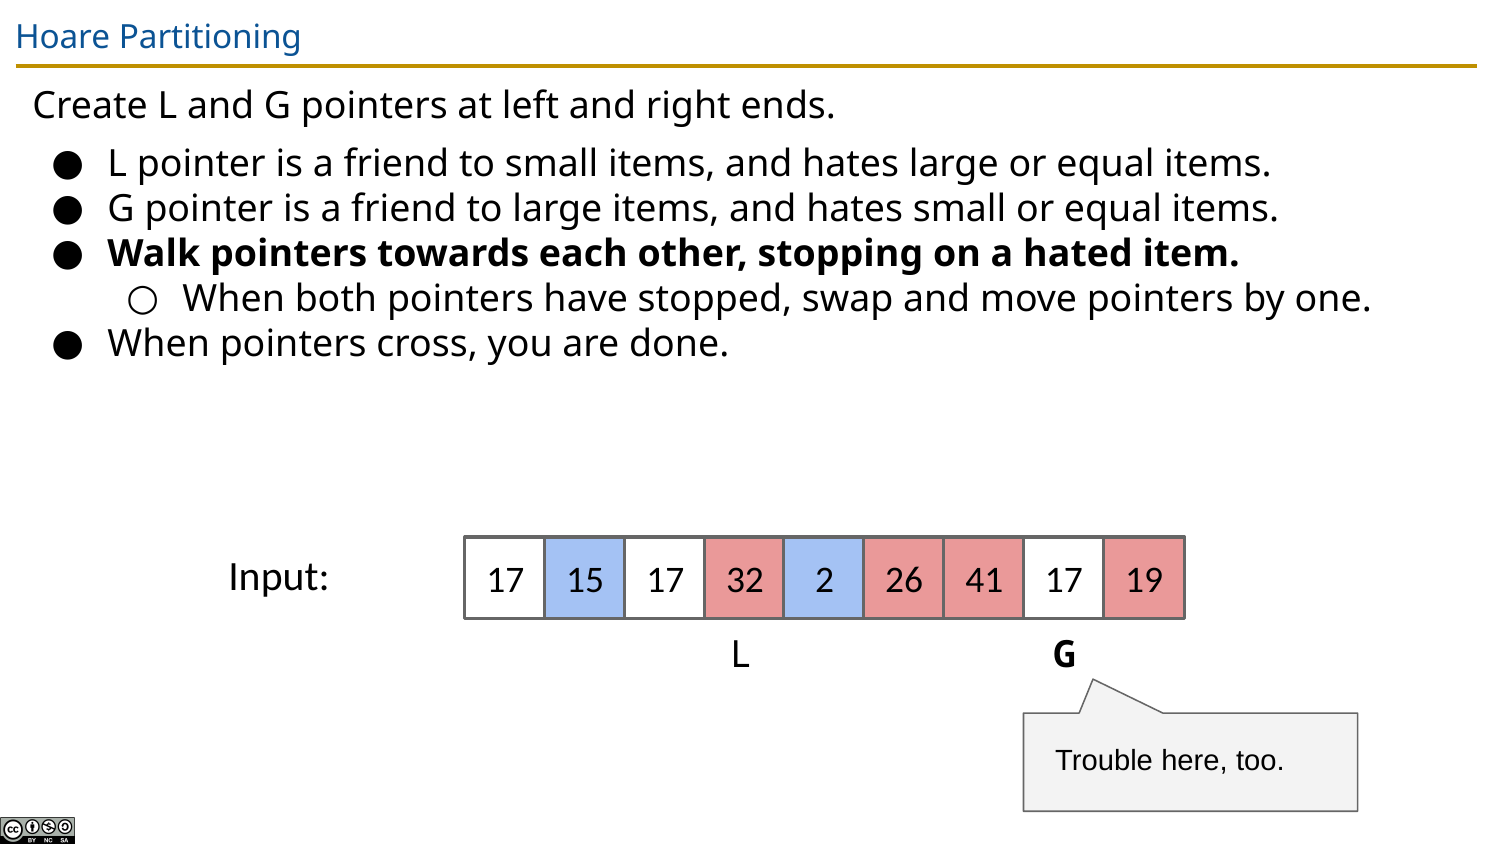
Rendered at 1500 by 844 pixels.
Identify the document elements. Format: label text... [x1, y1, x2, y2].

text_box Input: [213, 533, 369, 615]
text_box [1023, 713, 1358, 812]
text_box 15 [544, 536, 624, 619]
title Hoare Partitioning [0, 0, 1398, 65]
text_box [1080, 679, 1155, 709]
list Create L and G pointers at left and right ends. L pointer is a friend to small items, and hates large or equal items. G pointer is a friend to large items, and hates small or equal items. Walk pointers towards each other, stopping on a hated item. When both pointers have stopped, swap and move pointers by one. When pointers cross, you are done. [17, 65, 1416, 627]
text_box 19 [1103, 536, 1185, 619]
text_box 41 [943, 536, 1023, 619]
text_box 17 [1023, 536, 1103, 619]
text_box 2 [783, 536, 863, 619]
picture [0, 817, 75, 844]
text_box Trouble here, too. [1040, 709, 1323, 808]
text_box G [1038, 614, 1100, 680]
text_box 17 [464, 536, 544, 619]
text_box 32 [704, 536, 783, 619]
text_box 26 [863, 536, 943, 619]
text_box L [715, 614, 777, 680]
text_box 17 [624, 536, 704, 619]
